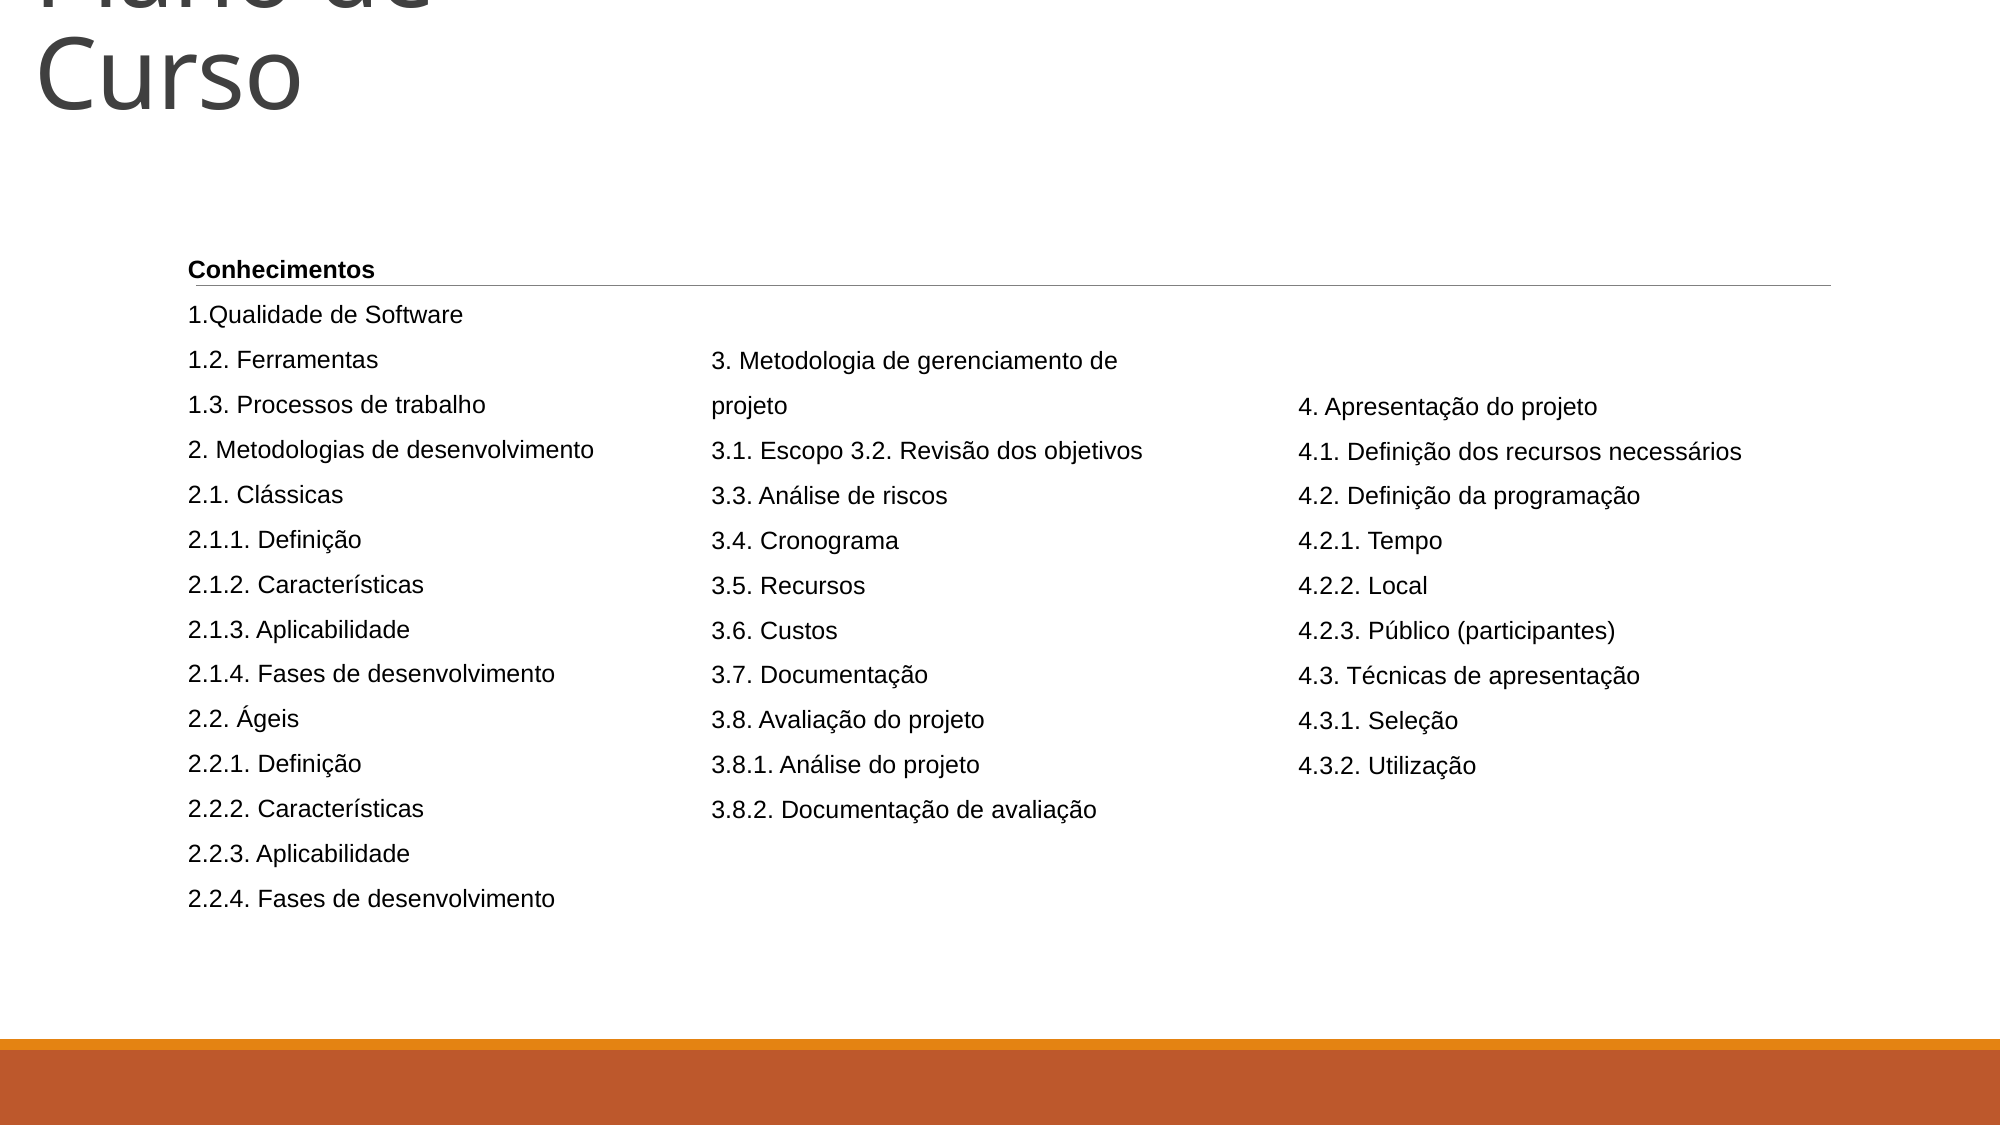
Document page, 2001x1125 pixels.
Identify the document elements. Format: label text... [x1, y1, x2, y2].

text_box 3. Metodologia de gerenciamento de projeto 3.1. Escopo 3.2. Revisão dos objetivos 3.3. Análise de riscos 3.4. Cronograma 3.5. Recursos 3.6. Custos 3.7. Documentação 3.8. Avaliação do projeto 3.8.1. Análise do projeto 3.8.2. Documentação de avaliação [672, 322, 1205, 831]
title Plano de Curso [19, 19, 673, 138]
text_box Conhecimentos 1.Qualidade de Software 1.2. Ferramentas 1.3. Processos de trabalho 2. Metodologias de desenvolvimento 2.1. Clássicas 2.1.1. Definição 2.1.2. Características 2.1.3. Aplicabilidade 2.1.4. Fases de desenvolvimento 2.2. Ágeis 2.2.1. Definição 2.2.2. Características 2.2.3. Aplicabilidade 2.2.4. Fases de desenvolvimento [149, 231, 682, 920]
text_box 4. Apresentação do projeto 4.1. Definição dos recursos necessários 4.2. Definição da programação 4.2.1. Tempo 4.2.2. Local 4.2.3. Público (participantes) 4.3. Técnicas de apresentação 4.3.1. Seleção 4.3.2. Utilização [1259, 368, 1792, 787]
